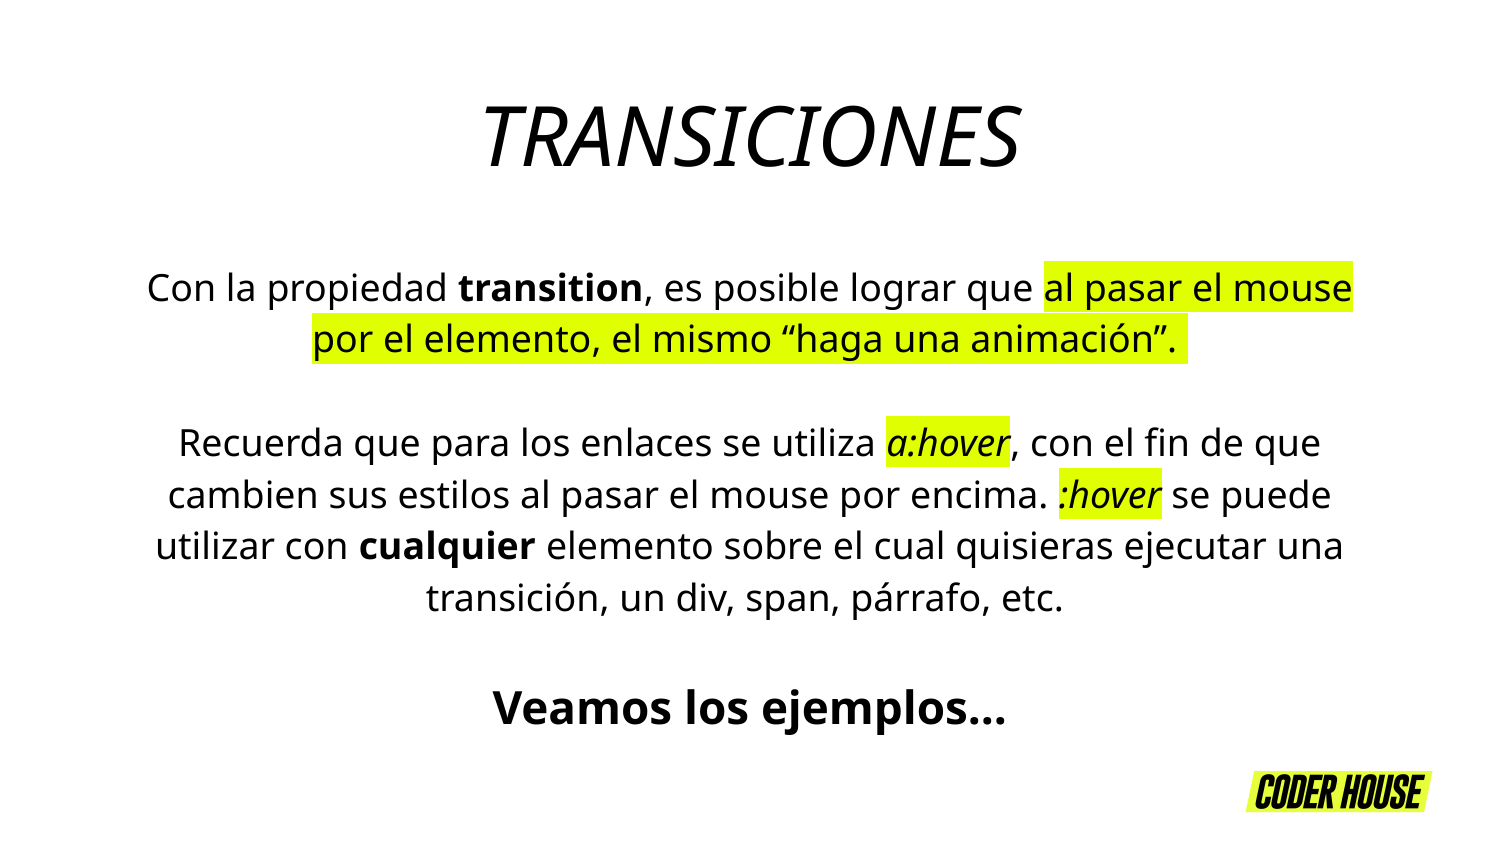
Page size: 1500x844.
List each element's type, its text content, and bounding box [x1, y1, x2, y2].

text_box TRANSICIONES [105, 53, 1395, 242]
text_box Con la propiedad transition, es posible lograr que al pasar el mouse por el elemento, el mismo “haga una animación”. Recuerda que para los enlaces se utiliza a:hover, con el fin de que cambien sus estilos al pasar el mouse por encima. :hover se puede utilizar con cualquier elemento sobre el cual quisieras ejecutar una transición, un div, span, párrafo, etc. Veamos los ejemplos... [97, 241, 1403, 680]
picture [1241, 764, 1437, 819]
